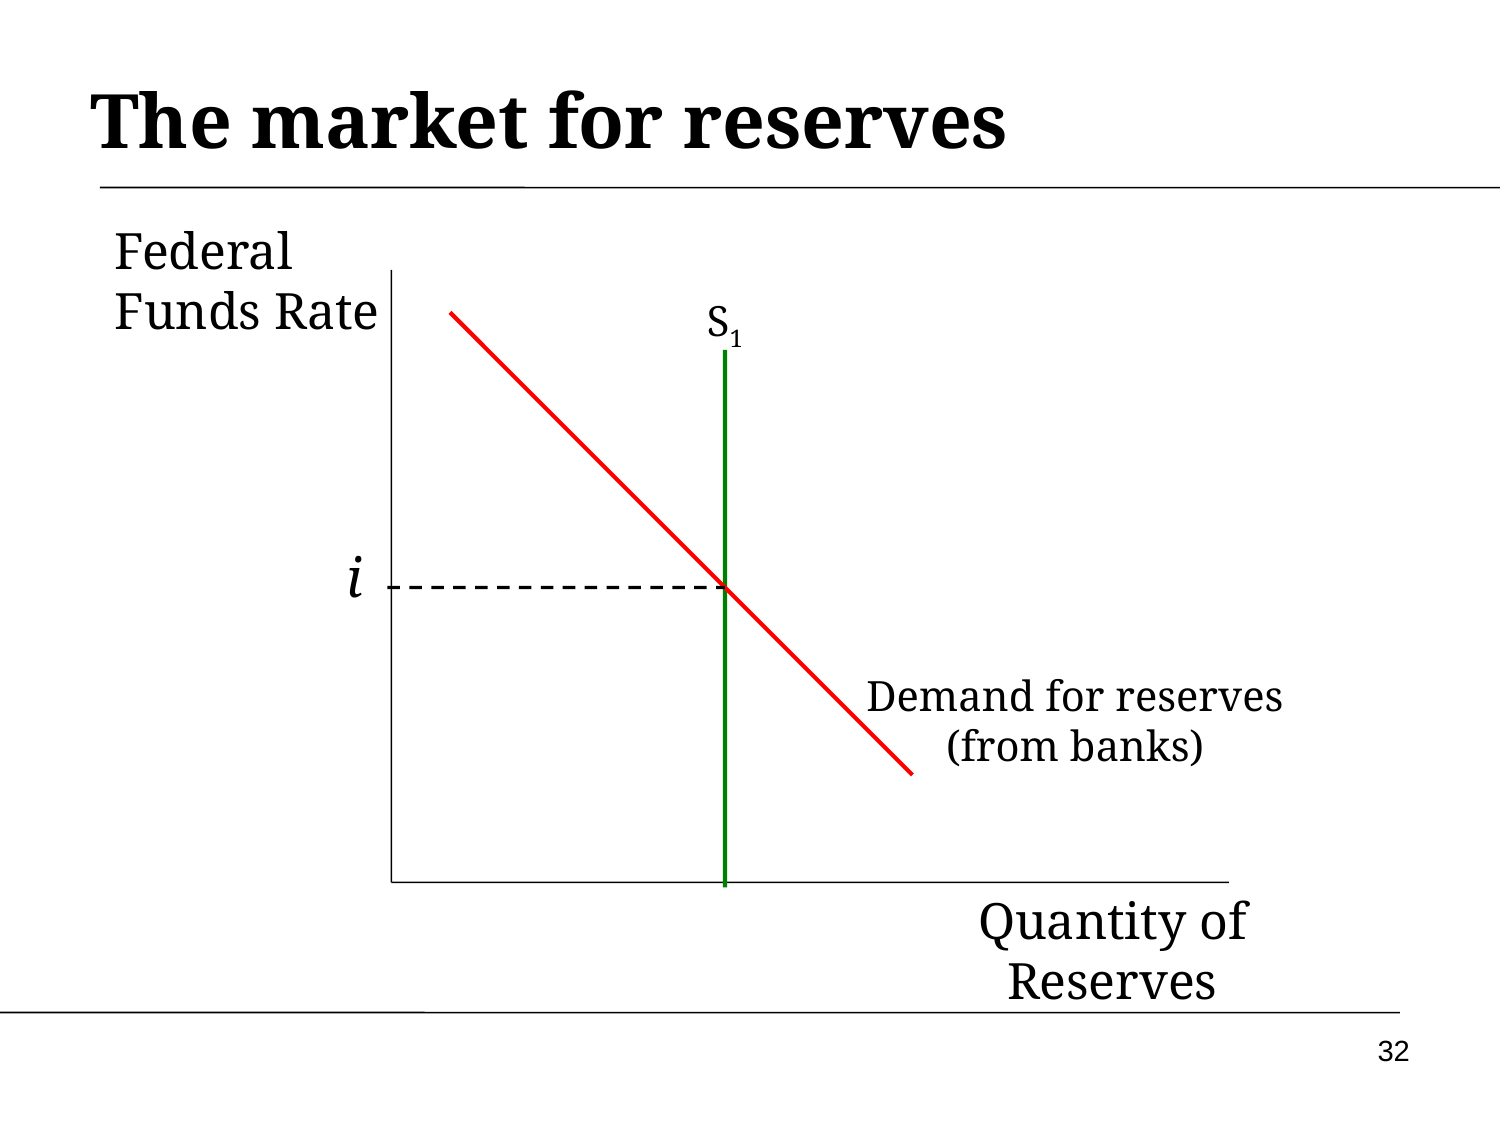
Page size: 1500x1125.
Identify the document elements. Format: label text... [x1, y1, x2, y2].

slide_number 32 [1074, 1024, 1426, 1103]
text_box Federal Funds Rate [99, 212, 450, 348]
text_box S1 [662, 287, 788, 360]
title The market for reserves [75, 50, 1425, 188]
text_box Quantity of Reserves [887, 882, 1338, 1017]
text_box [343, 553, 367, 605]
text_box Demand for reserves (from banks) [849, 662, 1300, 778]
